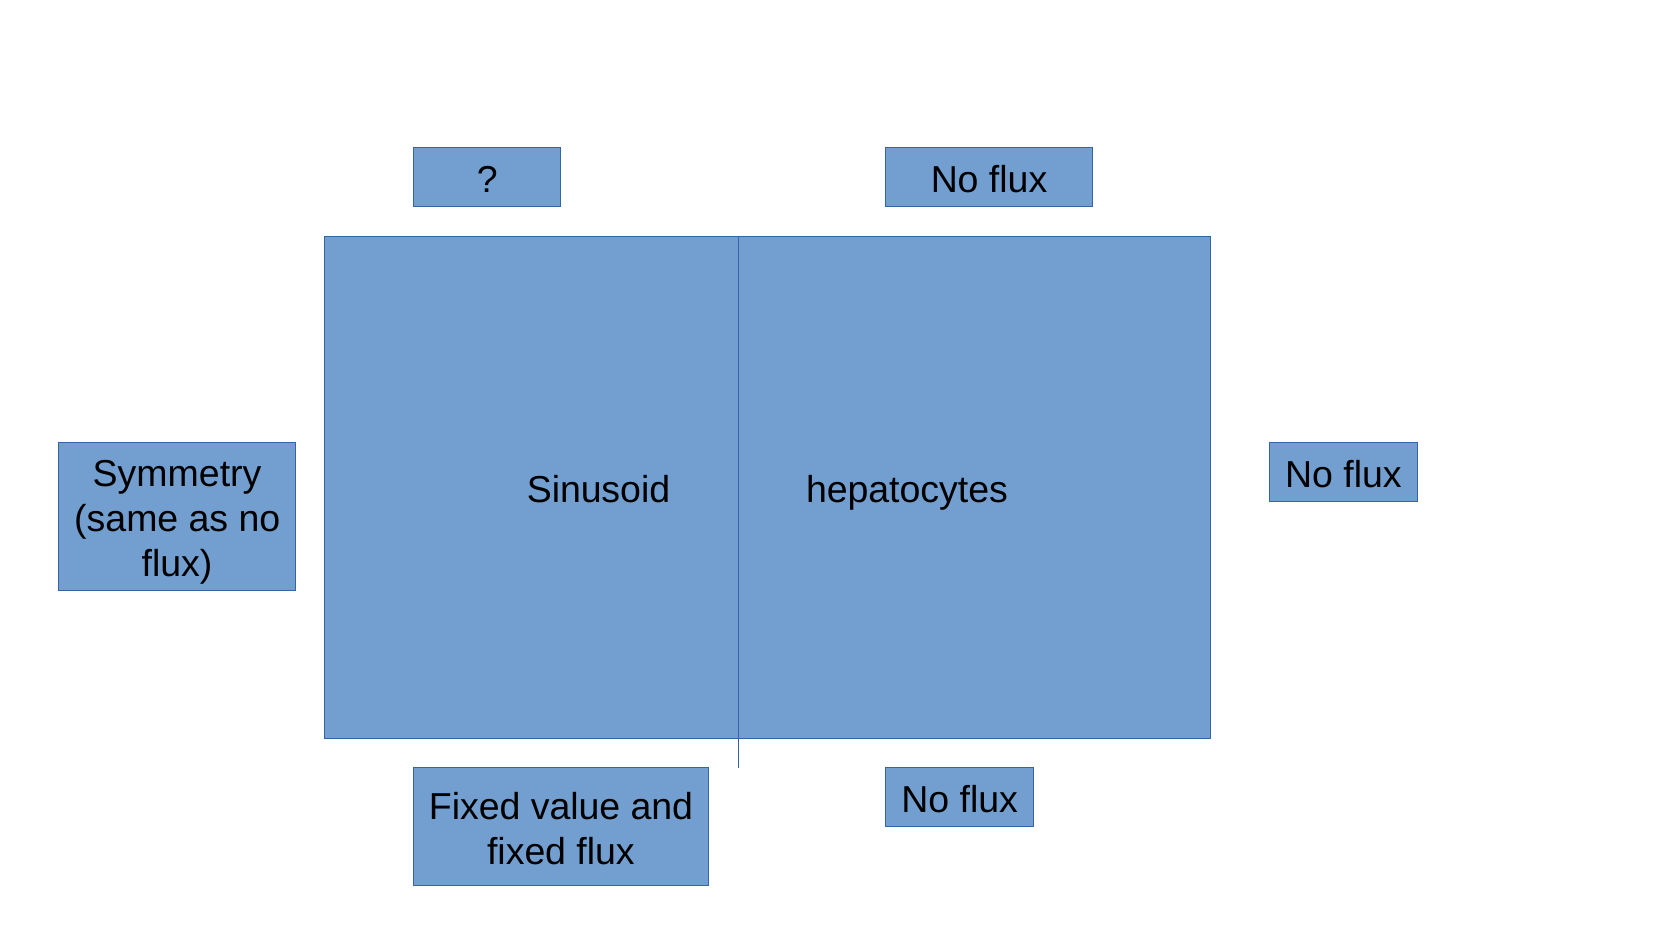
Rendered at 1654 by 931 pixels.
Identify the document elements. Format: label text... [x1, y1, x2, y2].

text_box Symmetry (same as no flux) [58, 442, 296, 591]
text_box ? [413, 147, 561, 207]
text_box Sinusoid hepatocytes [739, 236, 1211, 739]
text_box No flux [1269, 442, 1418, 502]
text_box Sinusoid hepatocytes [324, 236, 738, 739]
text_box No flux [885, 147, 1093, 207]
text_box Fixed value and fixed flux [413, 767, 709, 886]
text_box No flux [885, 767, 1034, 827]
